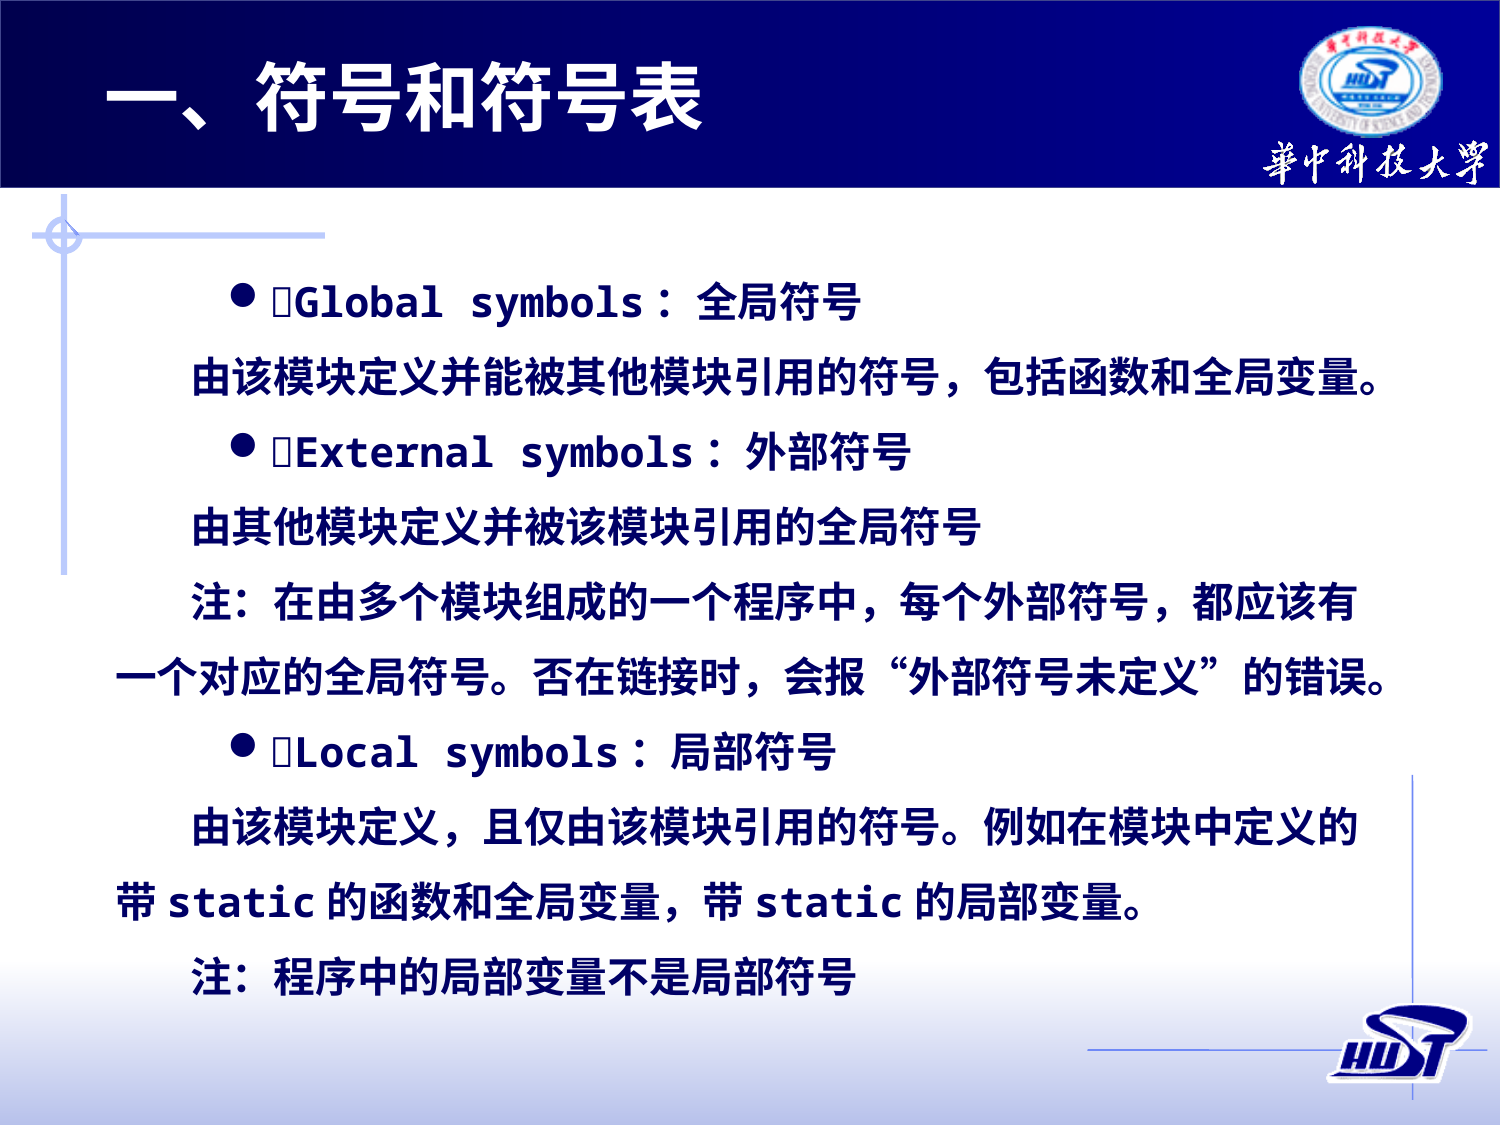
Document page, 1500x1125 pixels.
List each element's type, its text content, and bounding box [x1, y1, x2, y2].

text_box Global symbols：全局符号 由该模块定义并能被其他模块引用的符号，包括函数和全局变量。 External symbols：外部符号 由其他模块定义并被该模块引用的全局符号 注：在由多个模块组成的一个程序中，每个外部符号，都应该有一个对应的全局符号。否在链接时，会报“外部符号未定义”的错误。 Local symbols：局部符号 由该模块定义，且仅由该模块引用的符号。例如在模块中定义的带static的函数和全局变量，带static的局部变量。 注：程序中的局部变量不是局部符号 [41, 243, 1393, 1047]
text_box 一、符号和符号表 [89, 42, 1308, 148]
picture [1299, 26, 1443, 138]
picture [1262, 140, 1488, 185]
